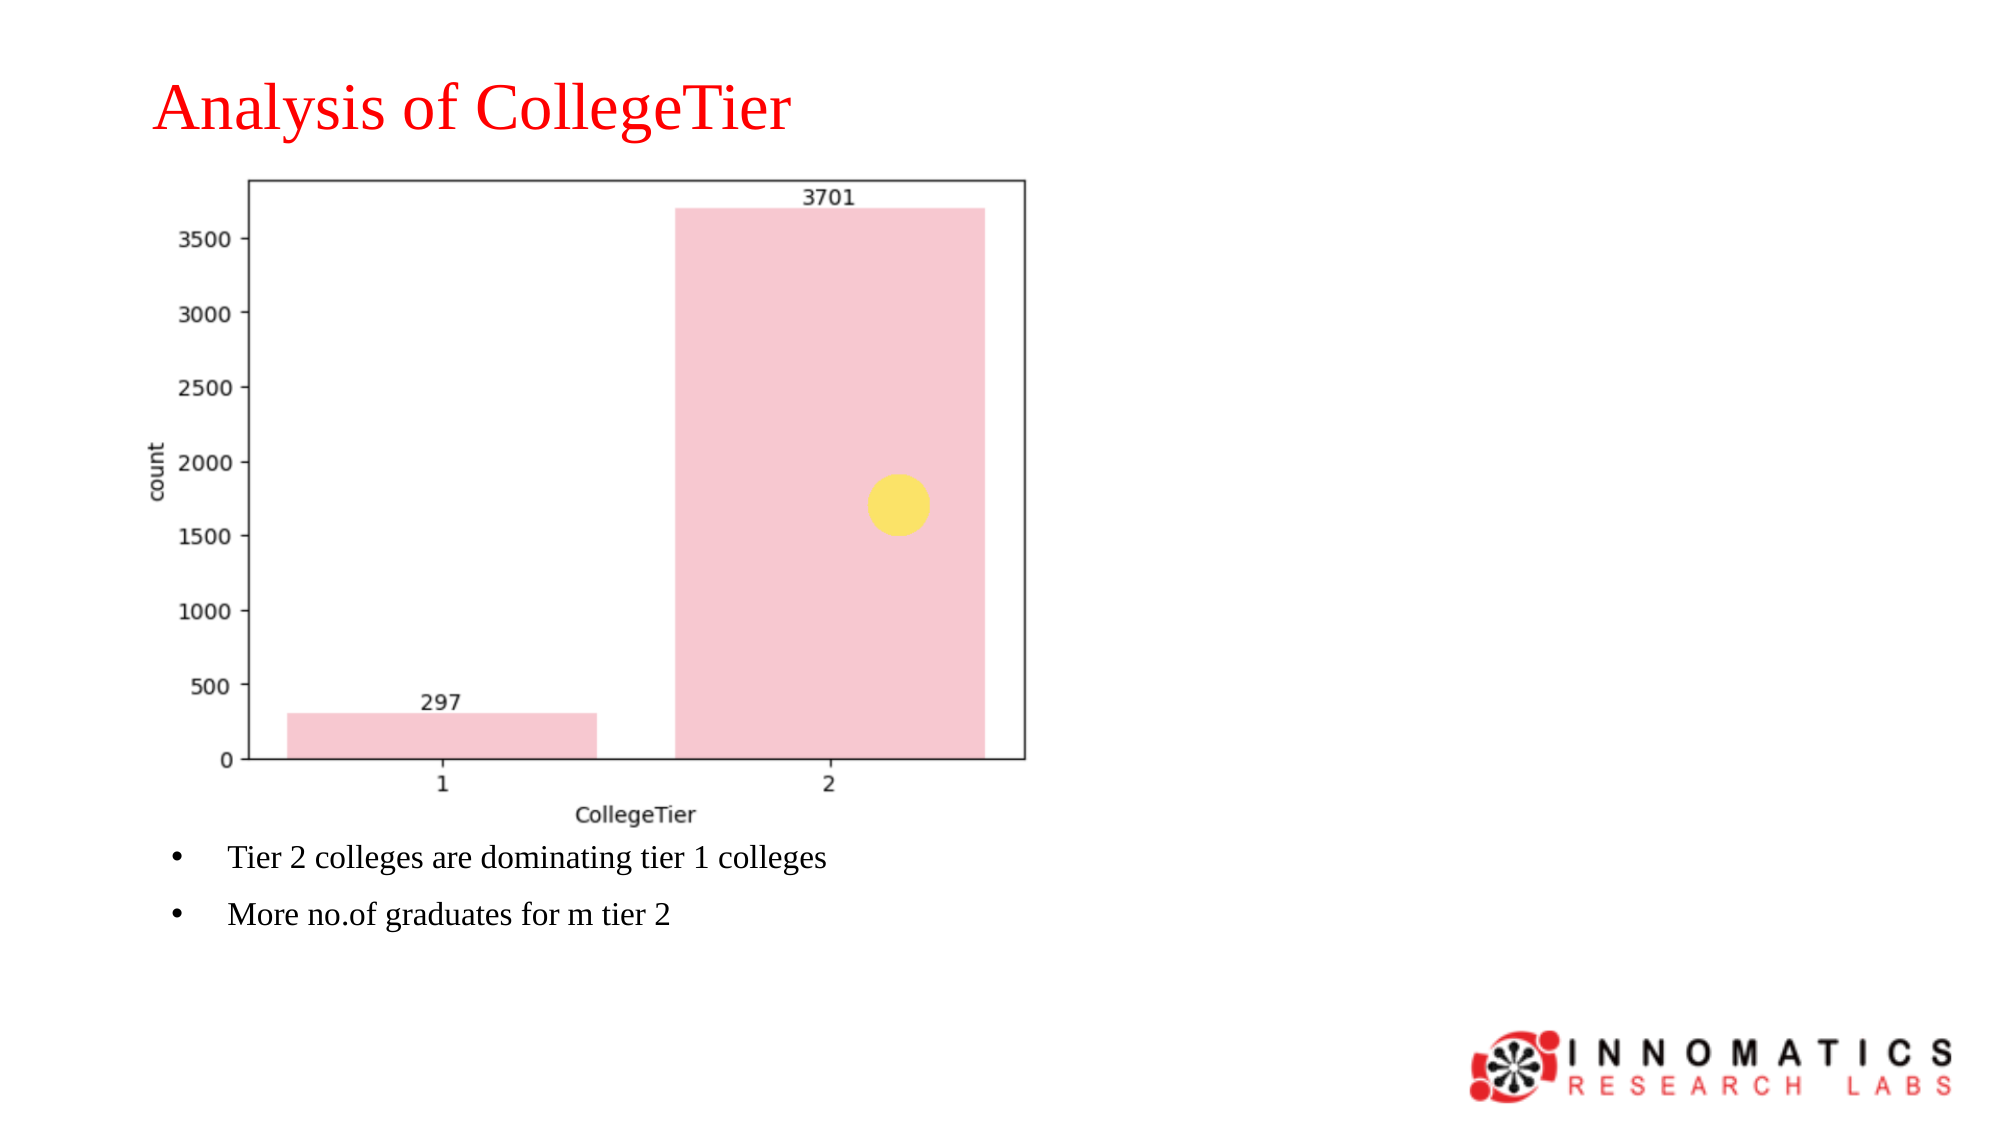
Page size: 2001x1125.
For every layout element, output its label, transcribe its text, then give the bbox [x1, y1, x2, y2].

title Analysis of CollegeTier [137, 59, 1863, 156]
picture [137, 169, 1033, 834]
list Tier 2 colleges are dominating tier 1 colleges More no.of graduates for m tier 2 [137, 156, 1863, 1014]
picture [1445, 1014, 1975, 1125]
